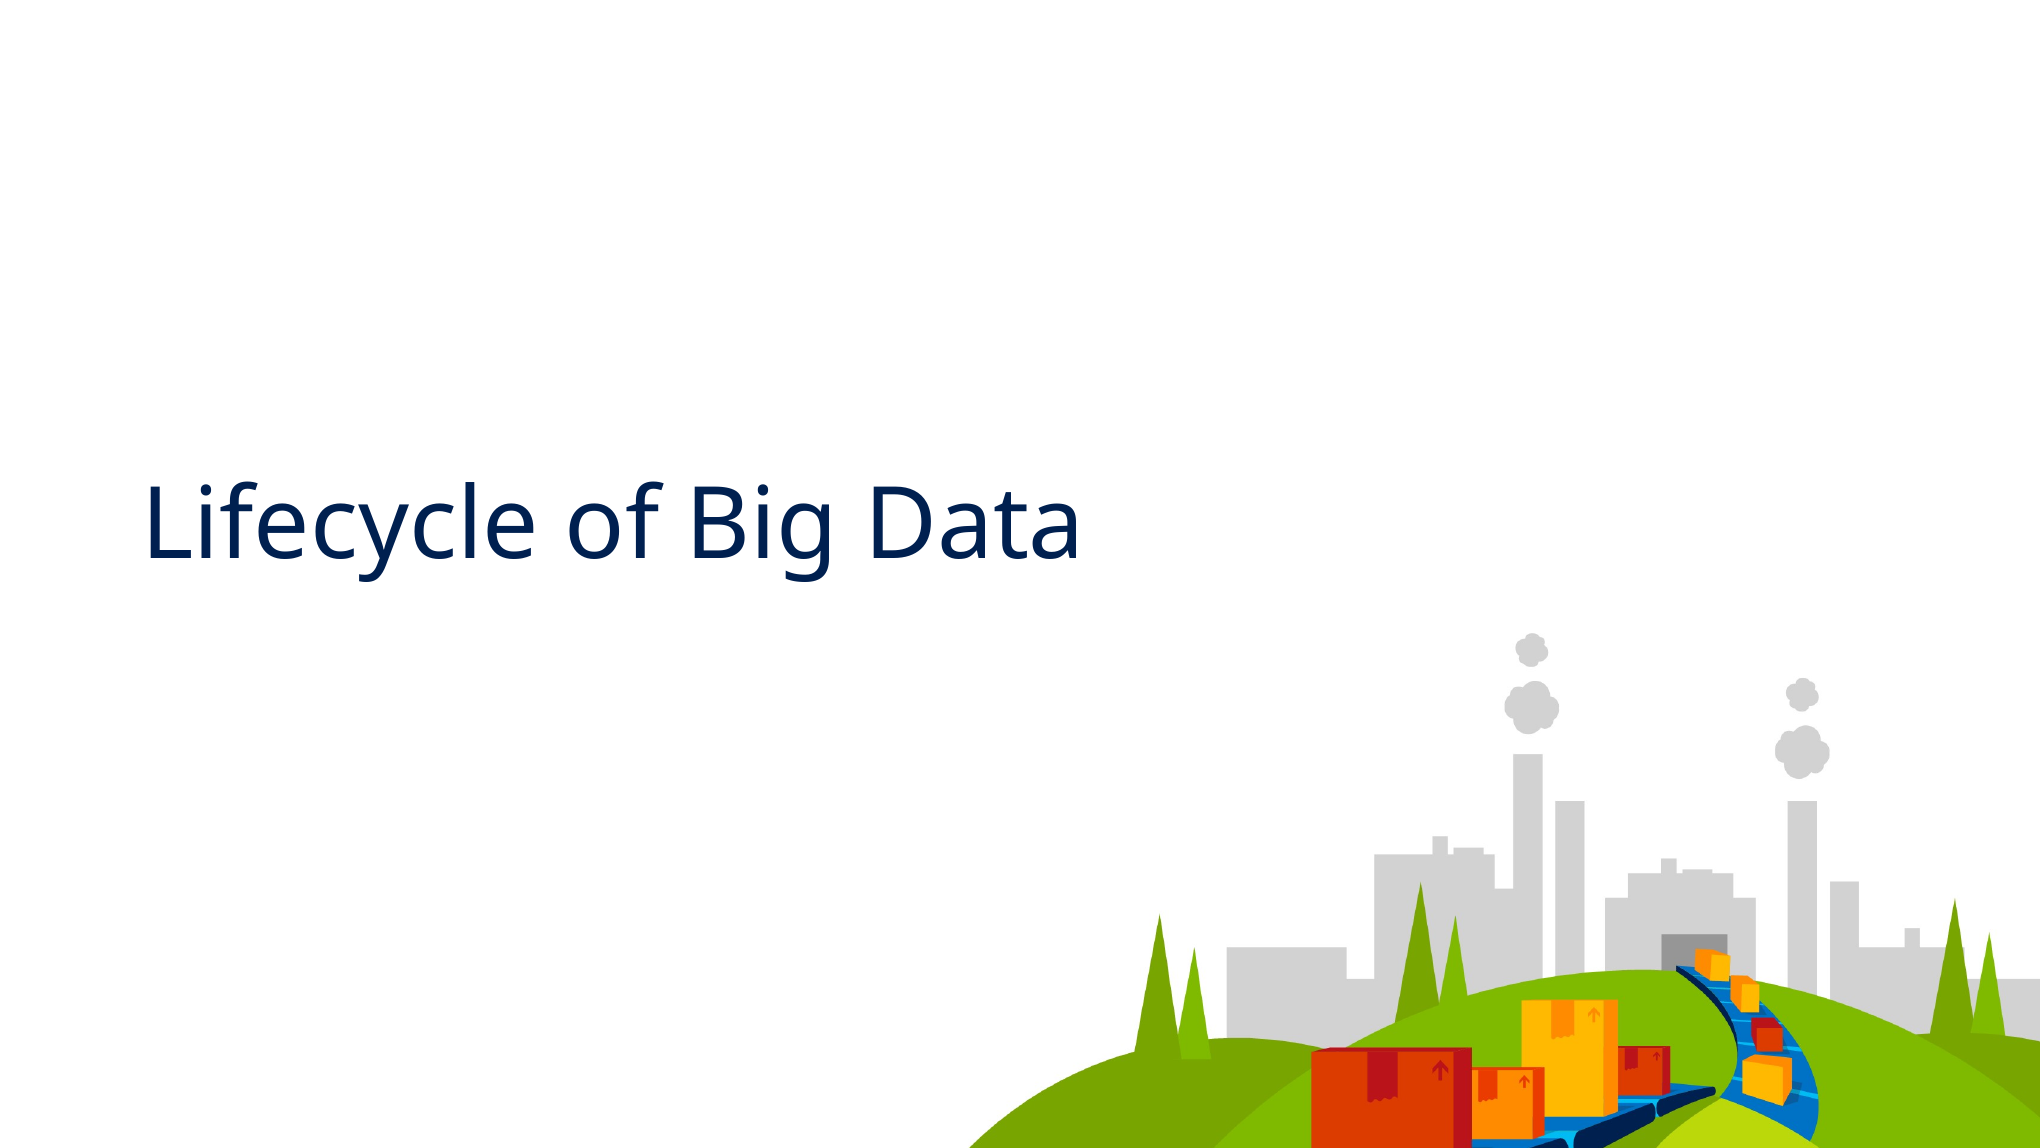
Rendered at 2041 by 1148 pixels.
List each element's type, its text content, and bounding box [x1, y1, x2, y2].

picture [968, 633, 2040, 1148]
title Lifecycle of Big Data [126, 366, 1786, 686]
